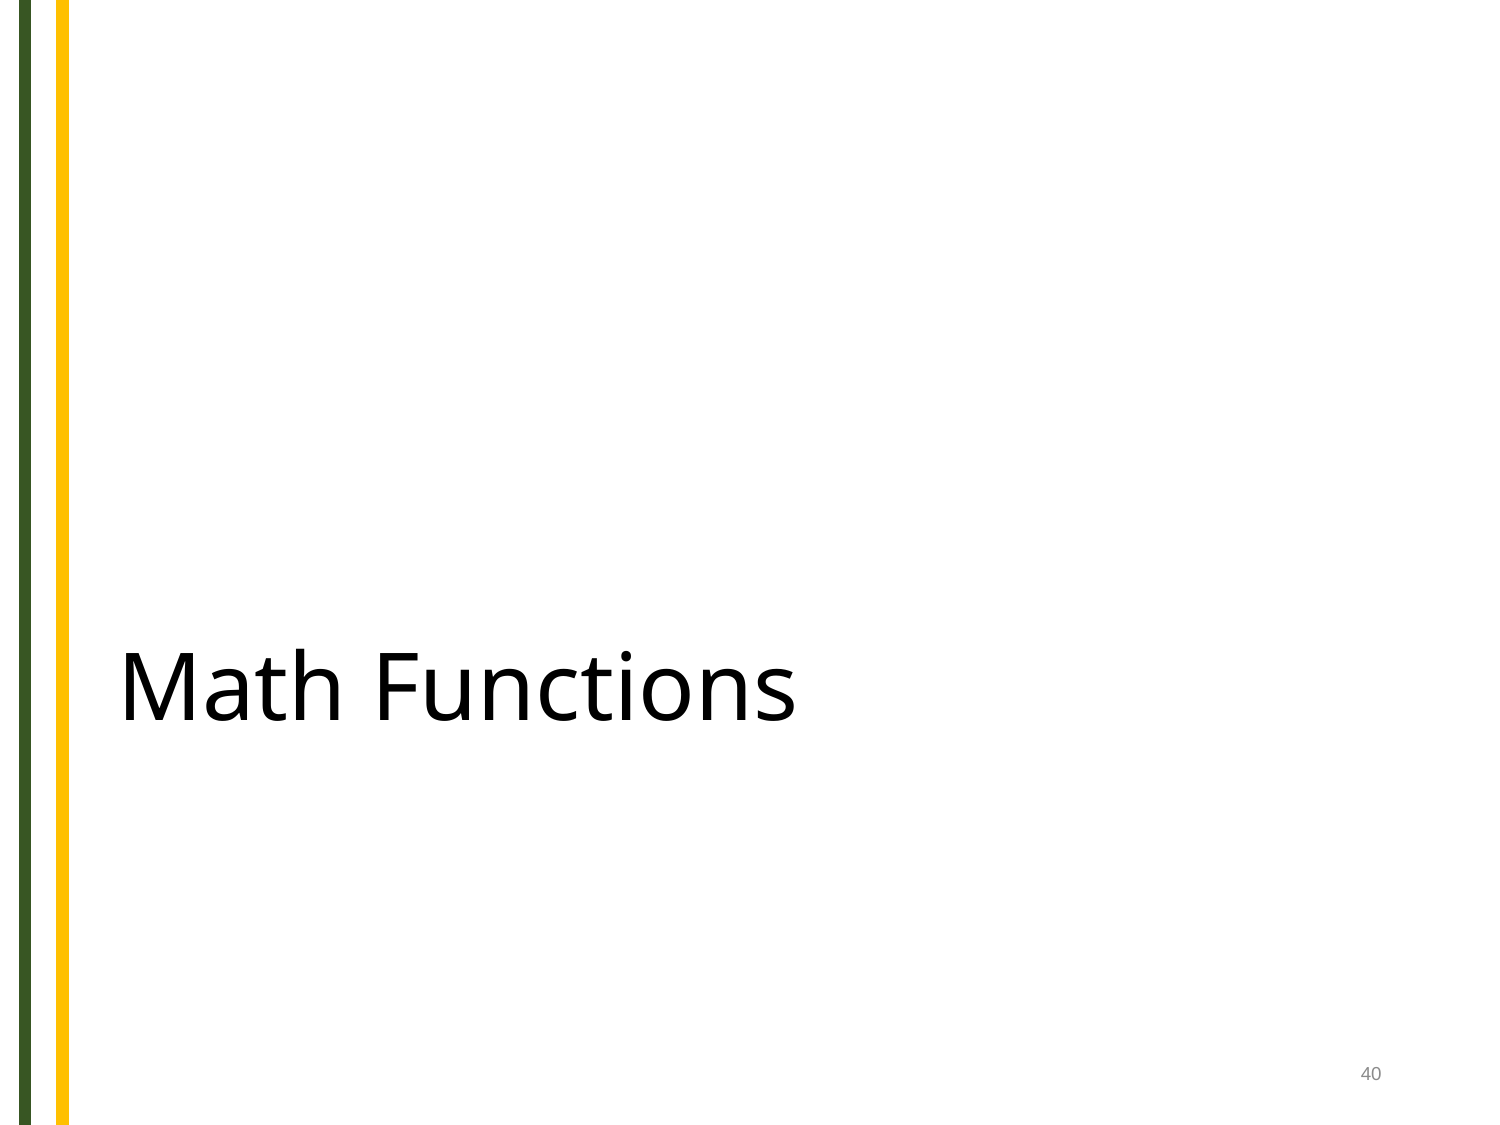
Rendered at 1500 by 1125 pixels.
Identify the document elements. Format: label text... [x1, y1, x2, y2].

slide_number 40 [1059, 1042, 1397, 1103]
title Math Functions [102, 280, 1397, 749]
